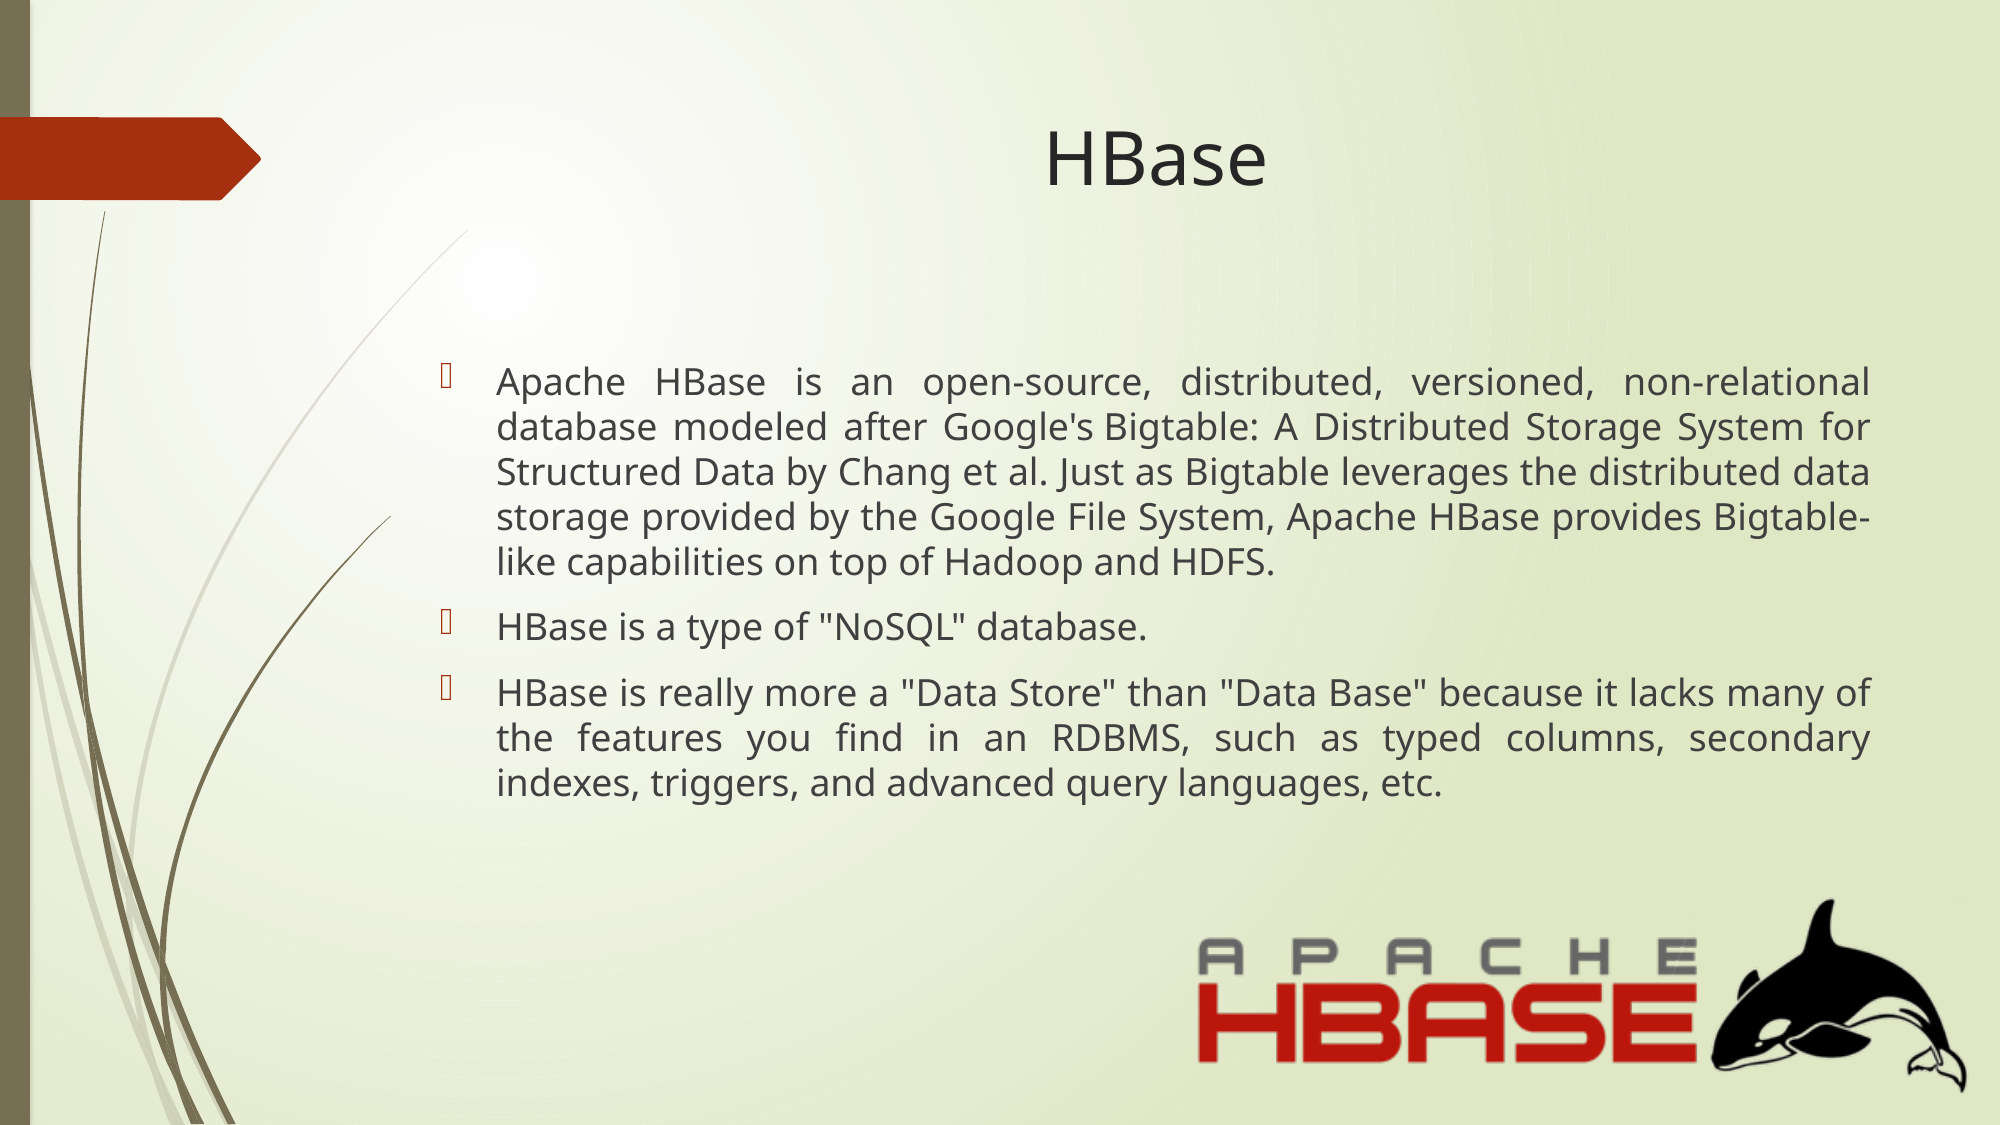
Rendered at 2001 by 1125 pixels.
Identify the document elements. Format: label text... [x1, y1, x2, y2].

list Apache HBase is an open-source, distributed, versioned, non-relational database modeled after Google's Bigtable: A Distributed Storage System for Structured Data by Chang et al. Just as Bigtable leverages the distributed data storage provided by the Google File System, Apache HBase provides Bigtable-like capabilities on top of Hadoop and HDFS. HBase is a type of "NoSQL" database. HBase is really more a "Data Store" than "Data Base" because it lacks many of the features you find in an RDBMS, such as typed columns, secondary indexes, triggers, and advanced query languages, etc. [424, 350, 1888, 970]
title HBase [425, 102, 1888, 313]
picture [1189, 896, 1974, 1098]
